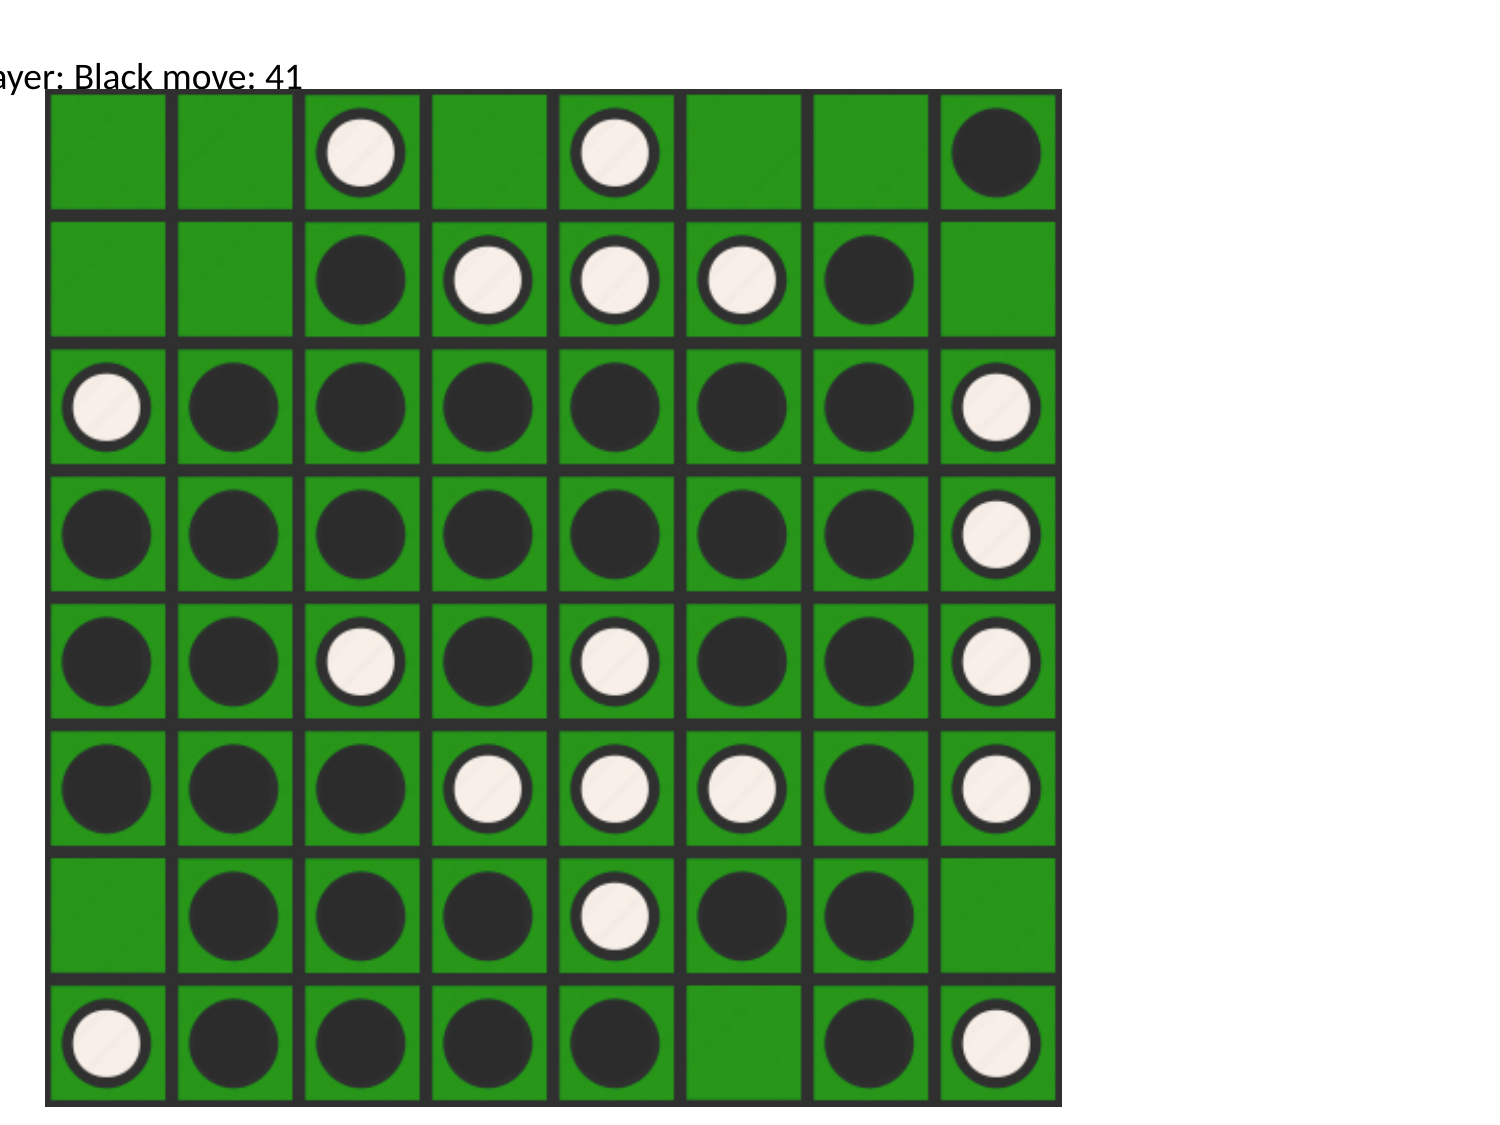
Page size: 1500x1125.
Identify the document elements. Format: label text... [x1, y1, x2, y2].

picture [44, 89, 1062, 1107]
text_box turn: 49 player: Black move: 41 [0, 44, 319, 105]
